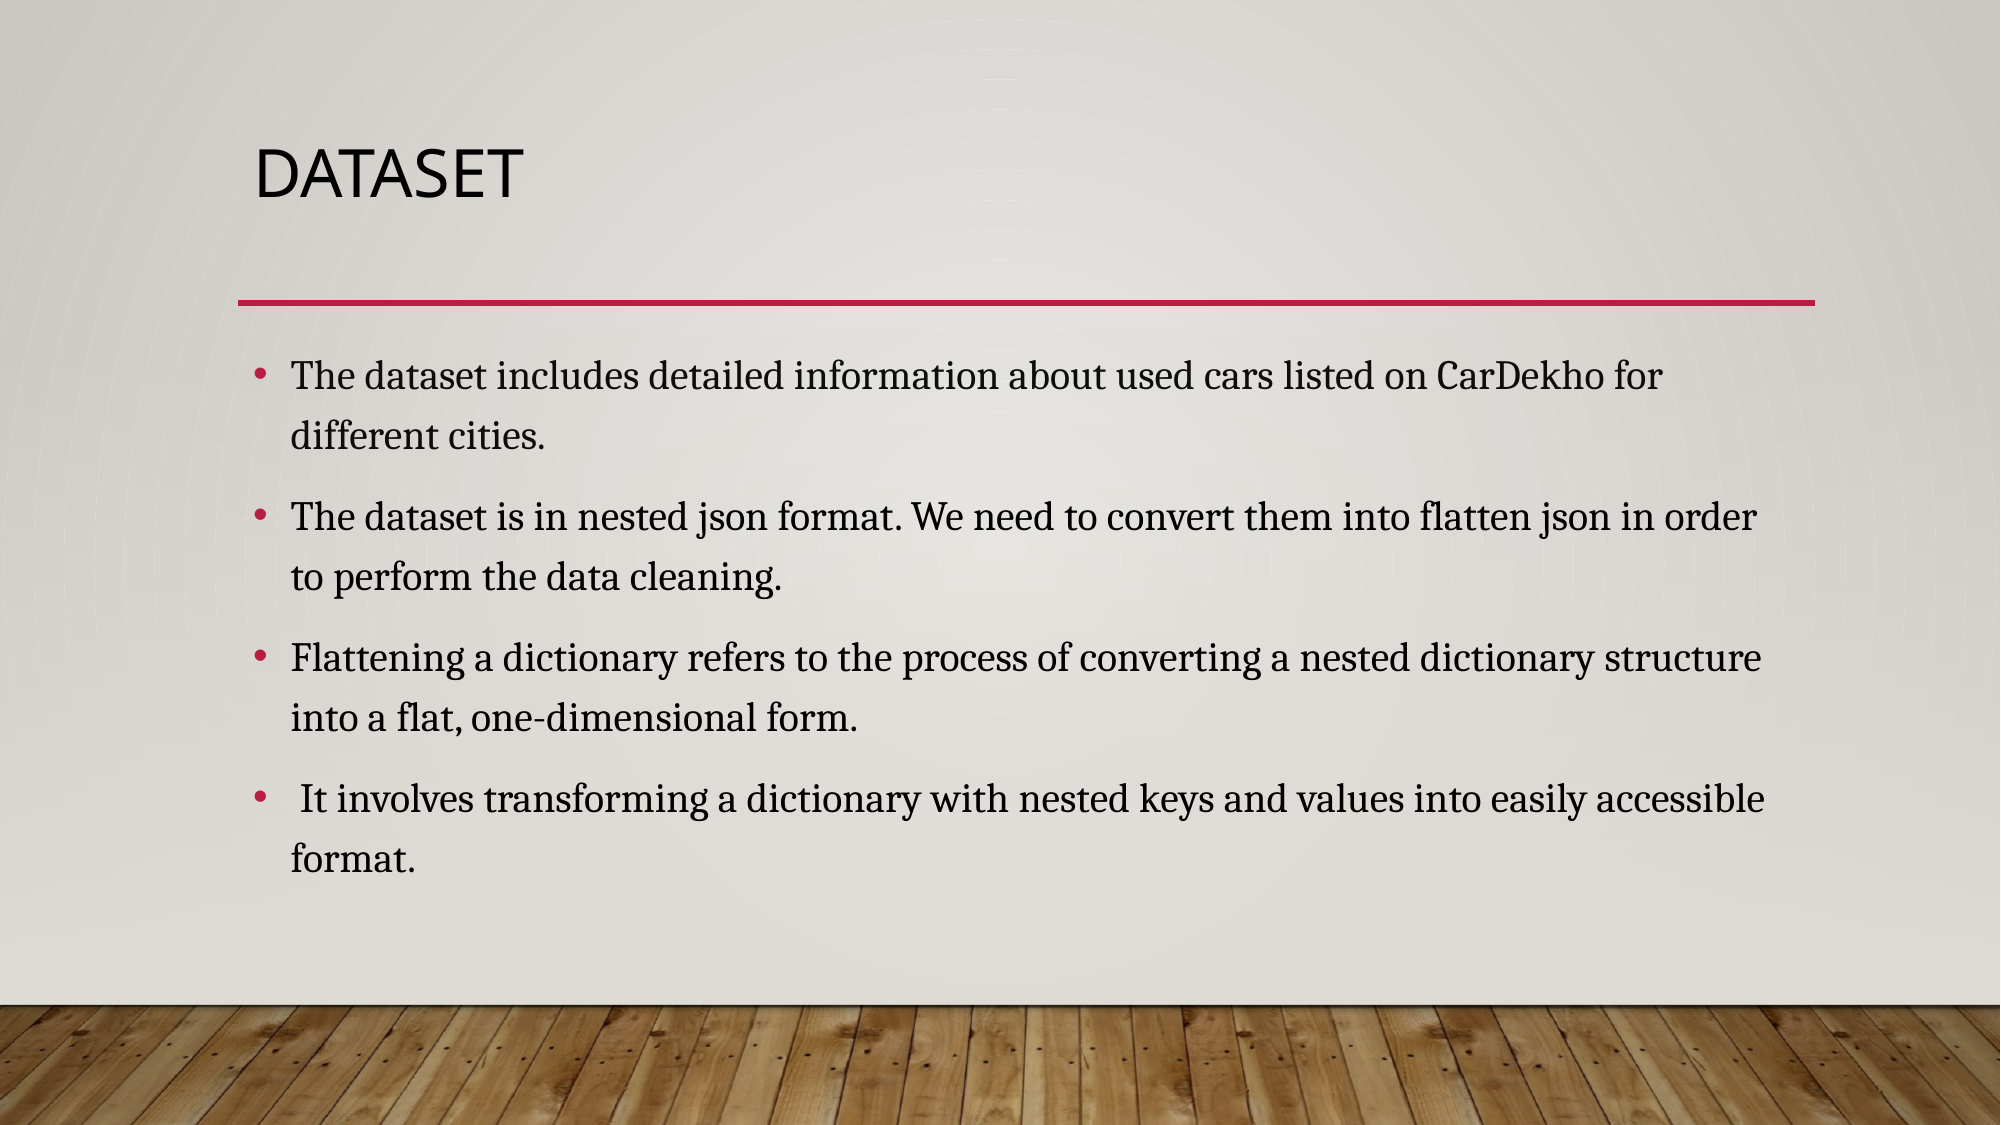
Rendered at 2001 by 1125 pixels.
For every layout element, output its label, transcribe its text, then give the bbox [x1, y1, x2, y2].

list The dataset includes detailed information about used cars listed on CarDekho for different cities. The dataset is in nested json format. We need to convert them into flatten json in order to perform the data cleaning. Flattening a dictionary refers to the process of converting a nested dictionary structure into a flat, one-dimensional form. It involves transforming a dictionary with nested keys and values into easily accessible format. [238, 330, 1814, 897]
title Dataset [238, 131, 1814, 305]
picture [0, 1005, 2000, 1125]
